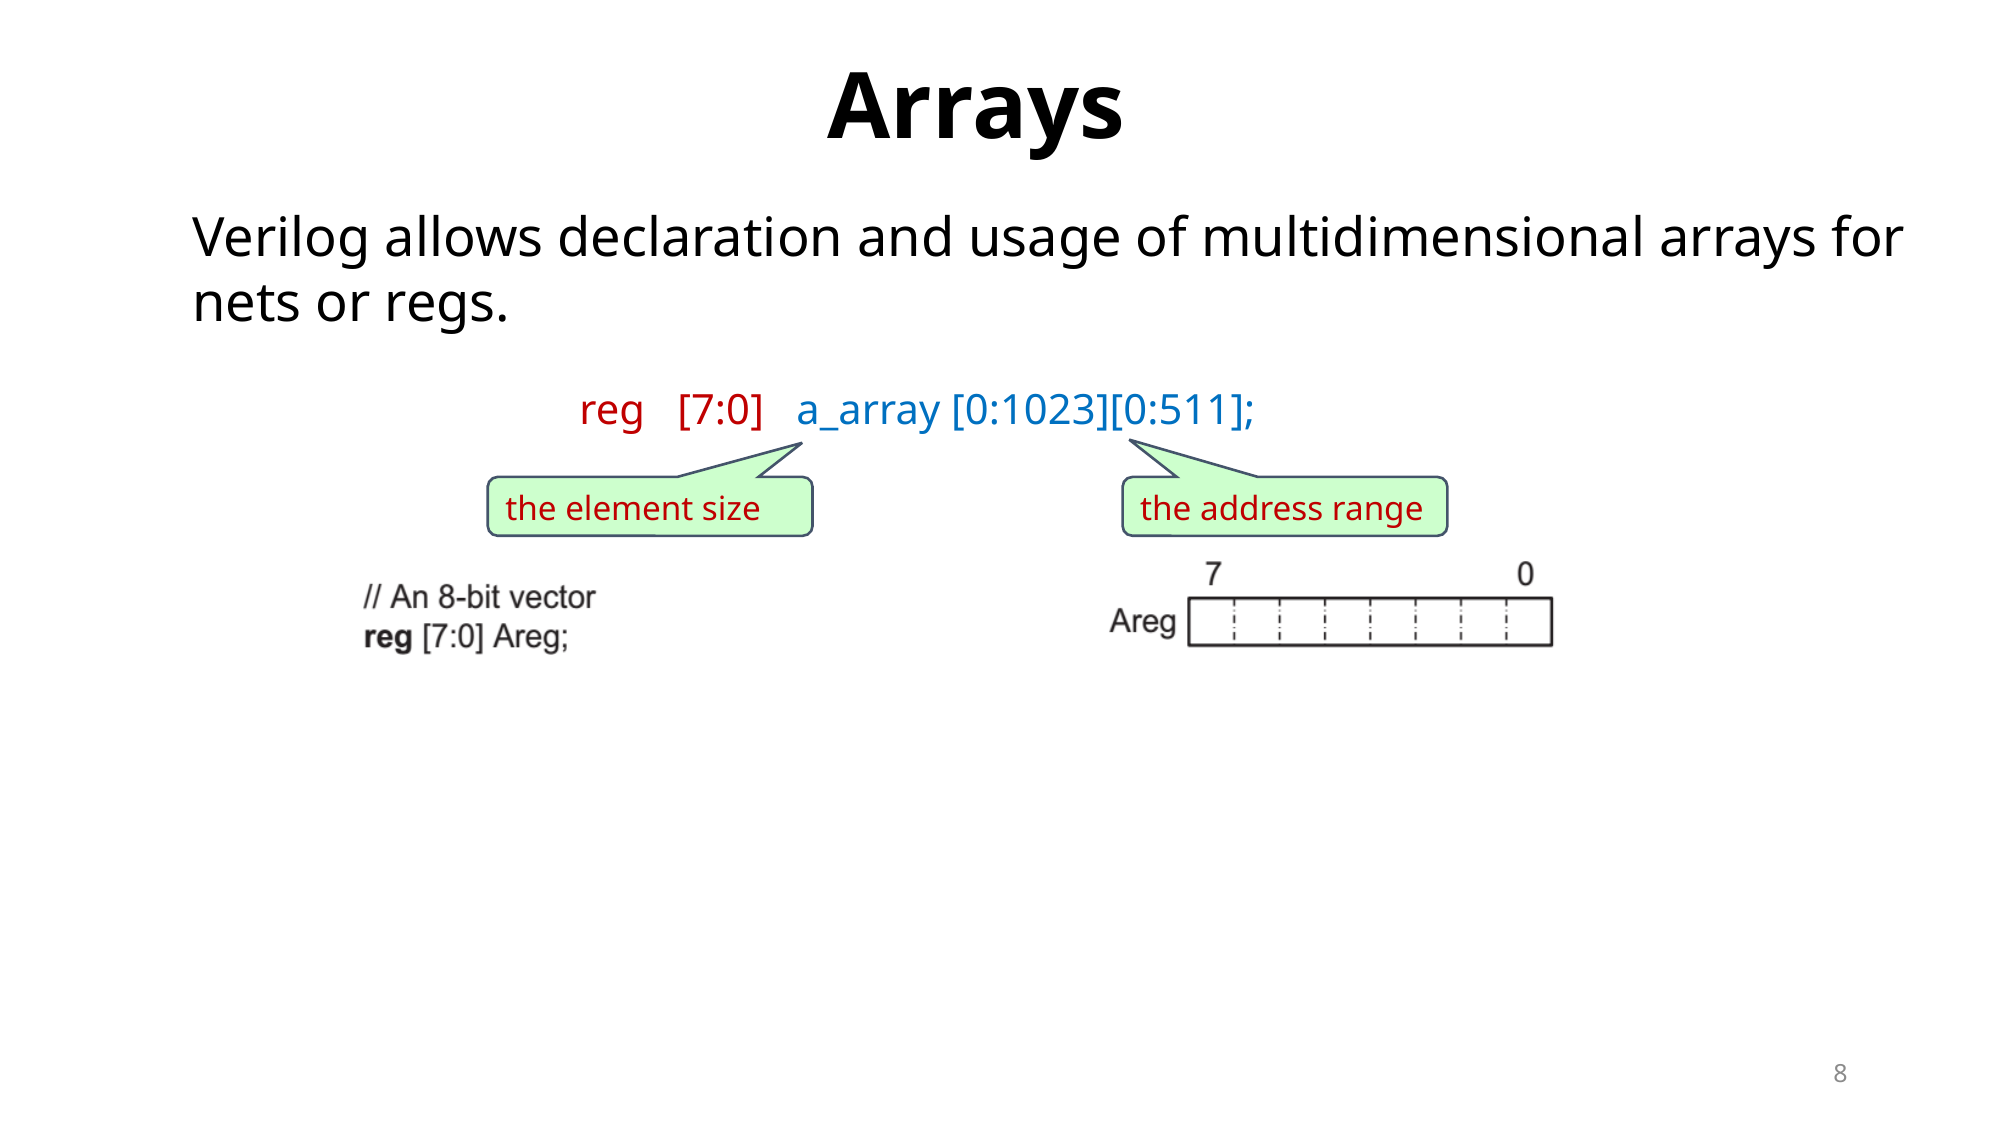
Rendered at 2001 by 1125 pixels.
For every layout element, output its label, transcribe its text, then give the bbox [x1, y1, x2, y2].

picture [345, 541, 1580, 693]
slide_number 8 [1412, 1042, 1863, 1103]
text_box [1048, 485, 1448, 541]
text_box Verilog allows declaration and usage of multidimensional arrays for nets or regs. reg [7:0] a_array [0:1023][0:511]; [177, 115, 2000, 540]
text_box the element size [487, 442, 813, 536]
text_box the address range [1122, 439, 1448, 536]
title Arrays [812, 0, 2000, 115]
